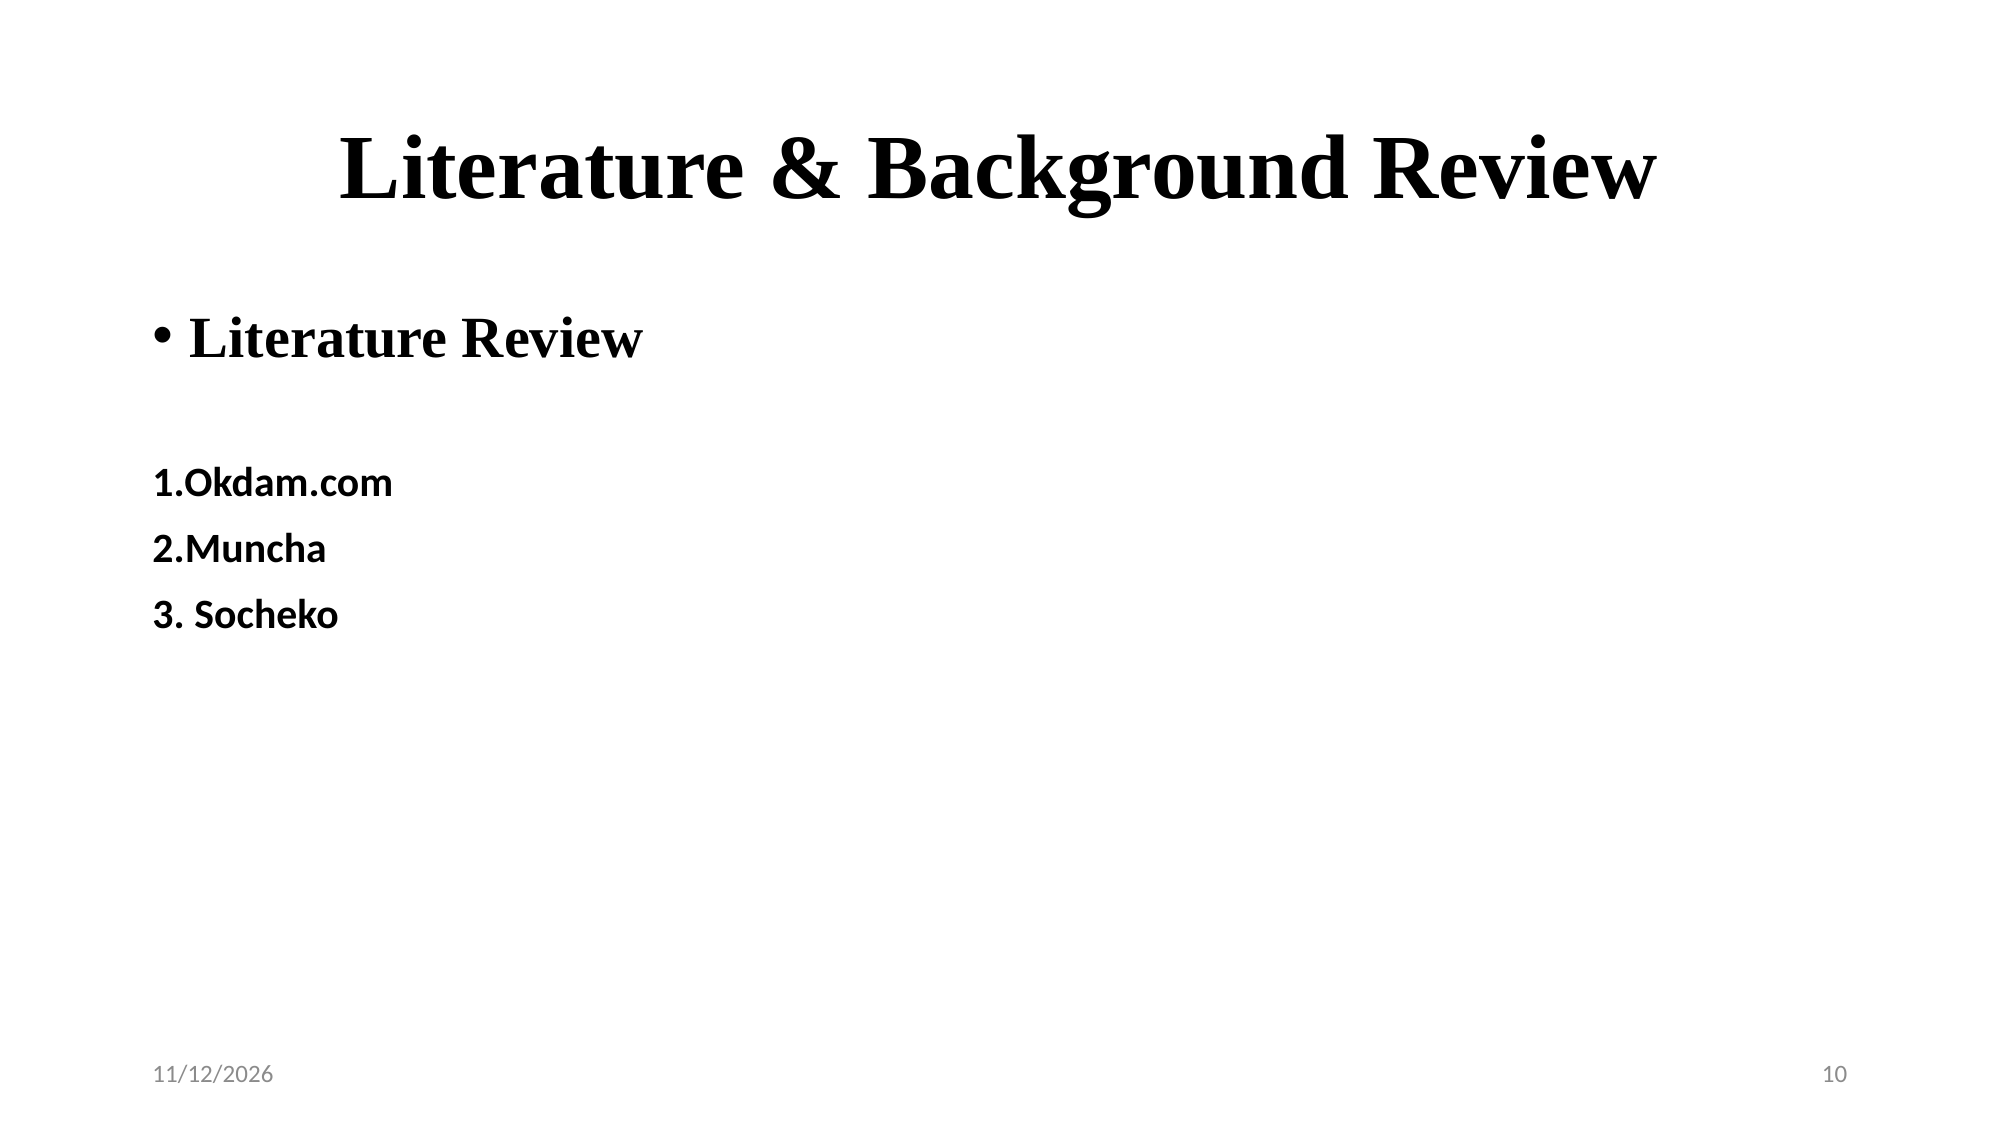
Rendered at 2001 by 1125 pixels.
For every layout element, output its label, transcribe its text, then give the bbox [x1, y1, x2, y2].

list Literature Review 1.Okdam.com 2.Muncha 3. Socheko [137, 299, 1863, 1014]
title Literature & Background Review [137, 59, 1863, 278]
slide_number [137, 1042, 588, 1103]
slide_number 10 [1412, 1042, 1863, 1103]
